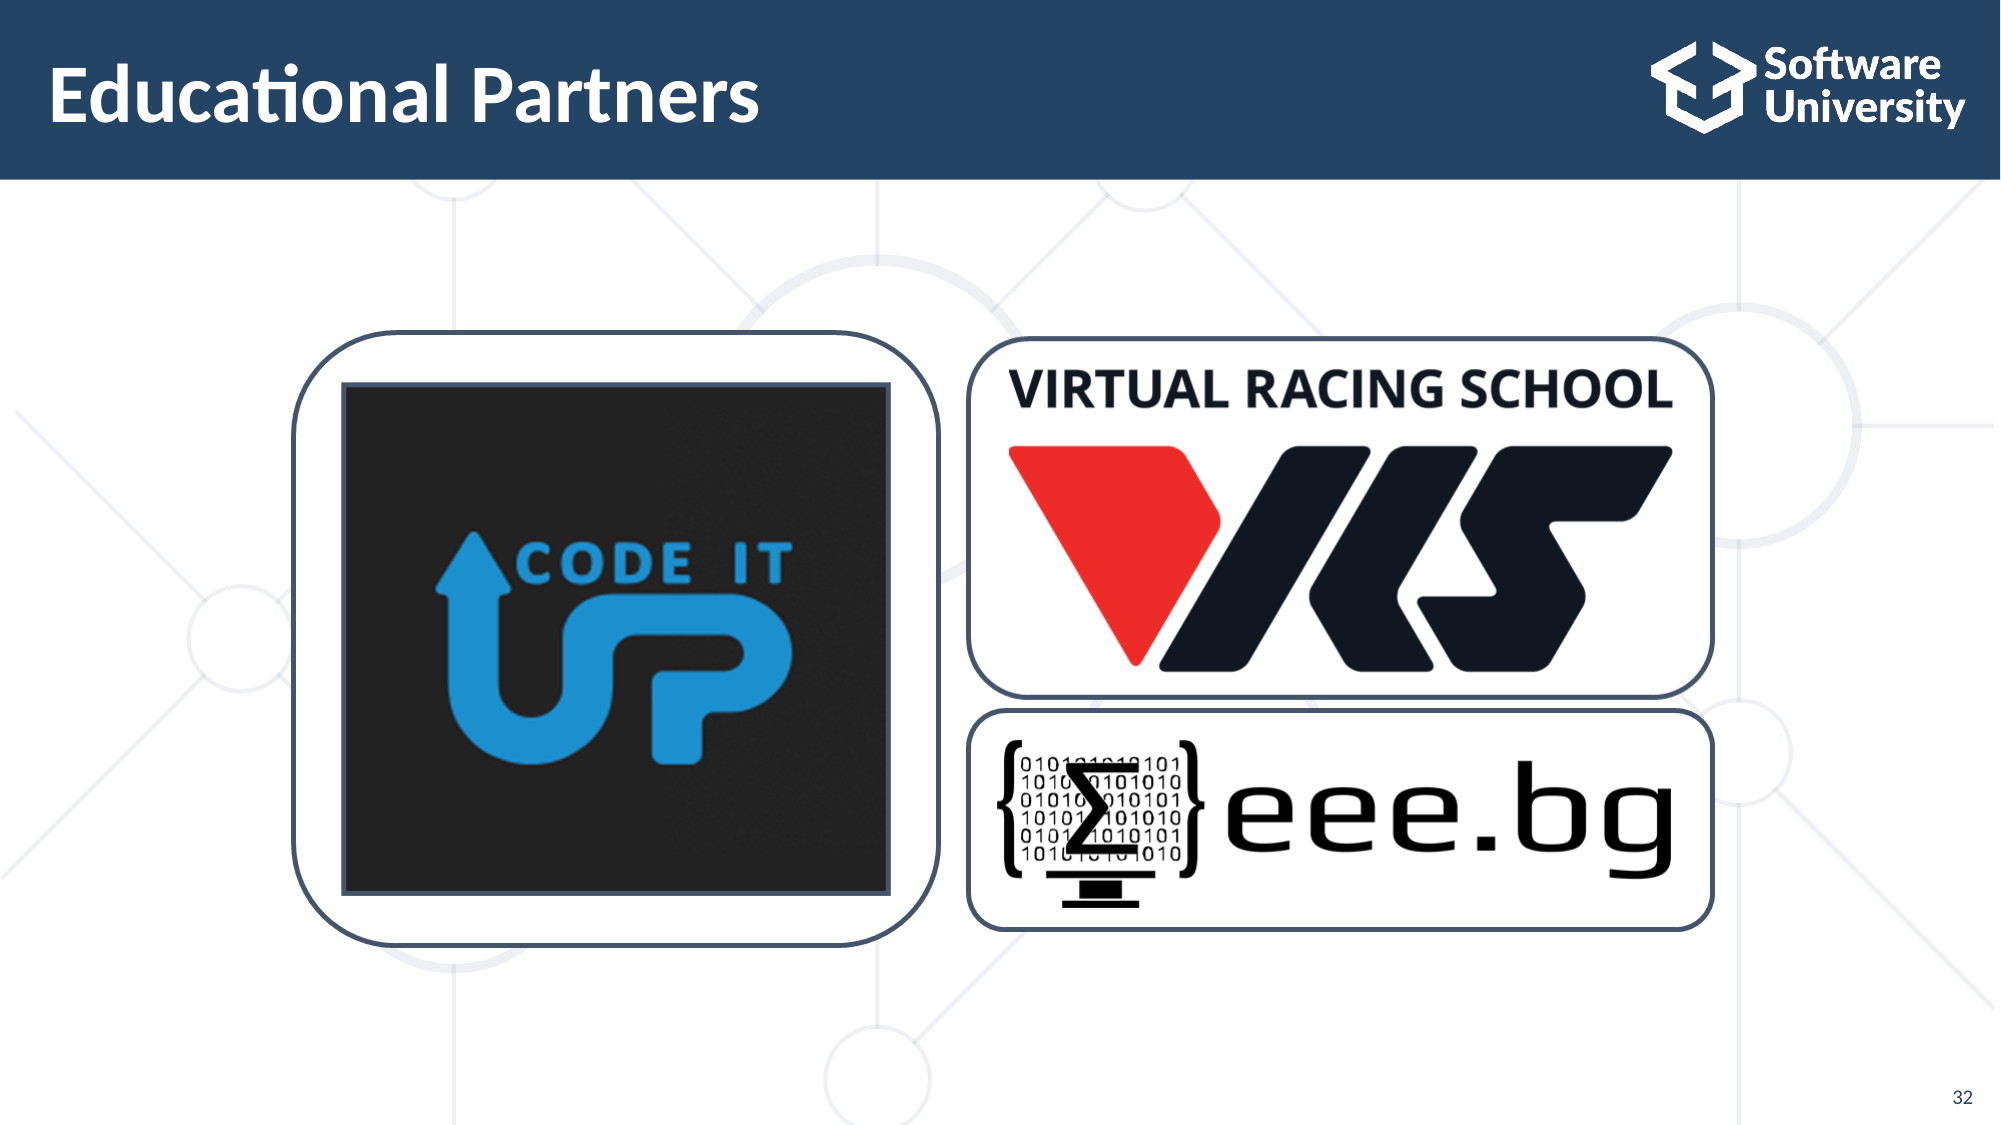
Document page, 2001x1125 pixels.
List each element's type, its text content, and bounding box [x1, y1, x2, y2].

picture [291, 330, 941, 948]
title Educational Partners [31, 16, 1625, 162]
picture [1651, 41, 1966, 134]
slide_number 32 [1927, 1067, 1989, 1117]
picture [965, 193, 1715, 932]
